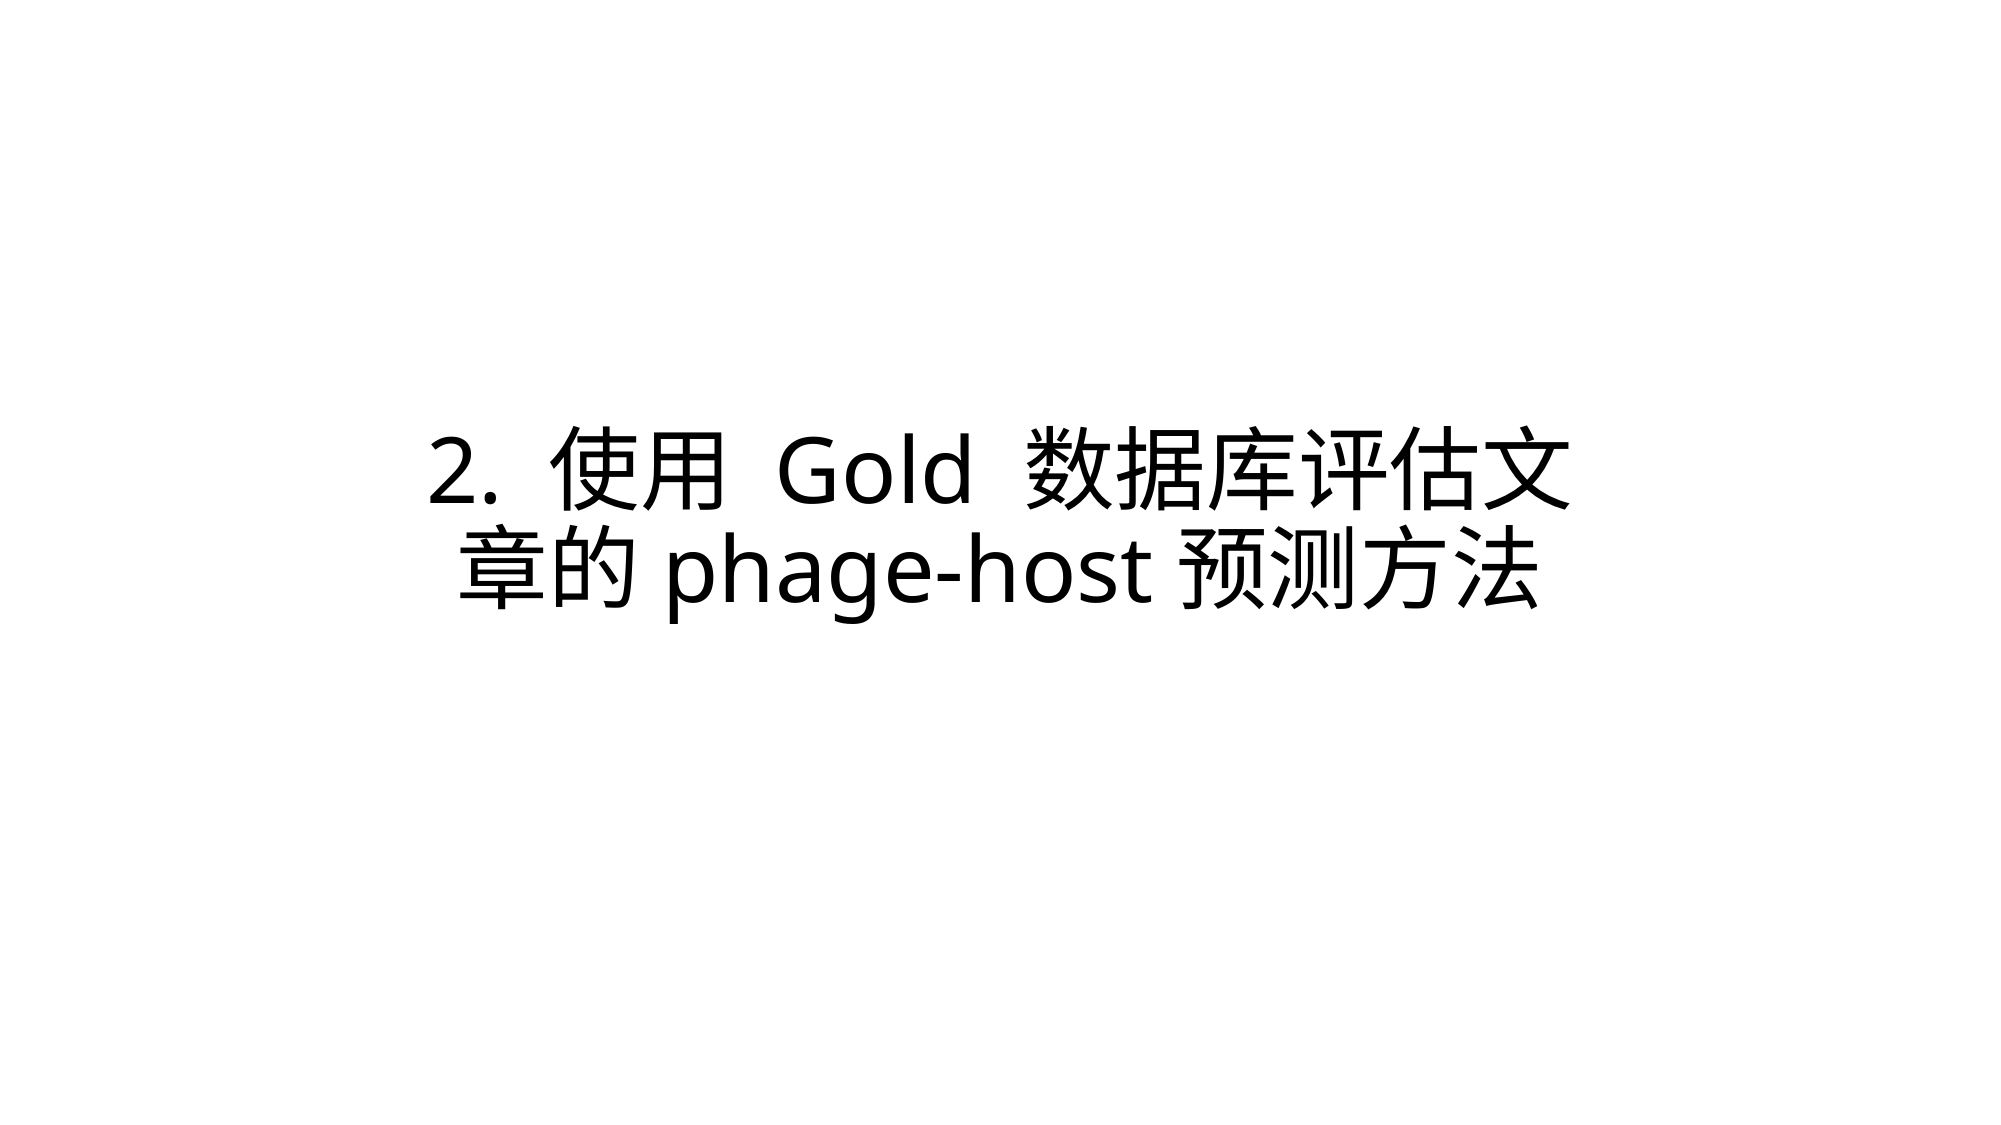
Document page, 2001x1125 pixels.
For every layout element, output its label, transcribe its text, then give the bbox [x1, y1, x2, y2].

title 2. 使用 Gold 数据库评估文章的phage-host预测方法​ [396, 400, 1604, 646]
